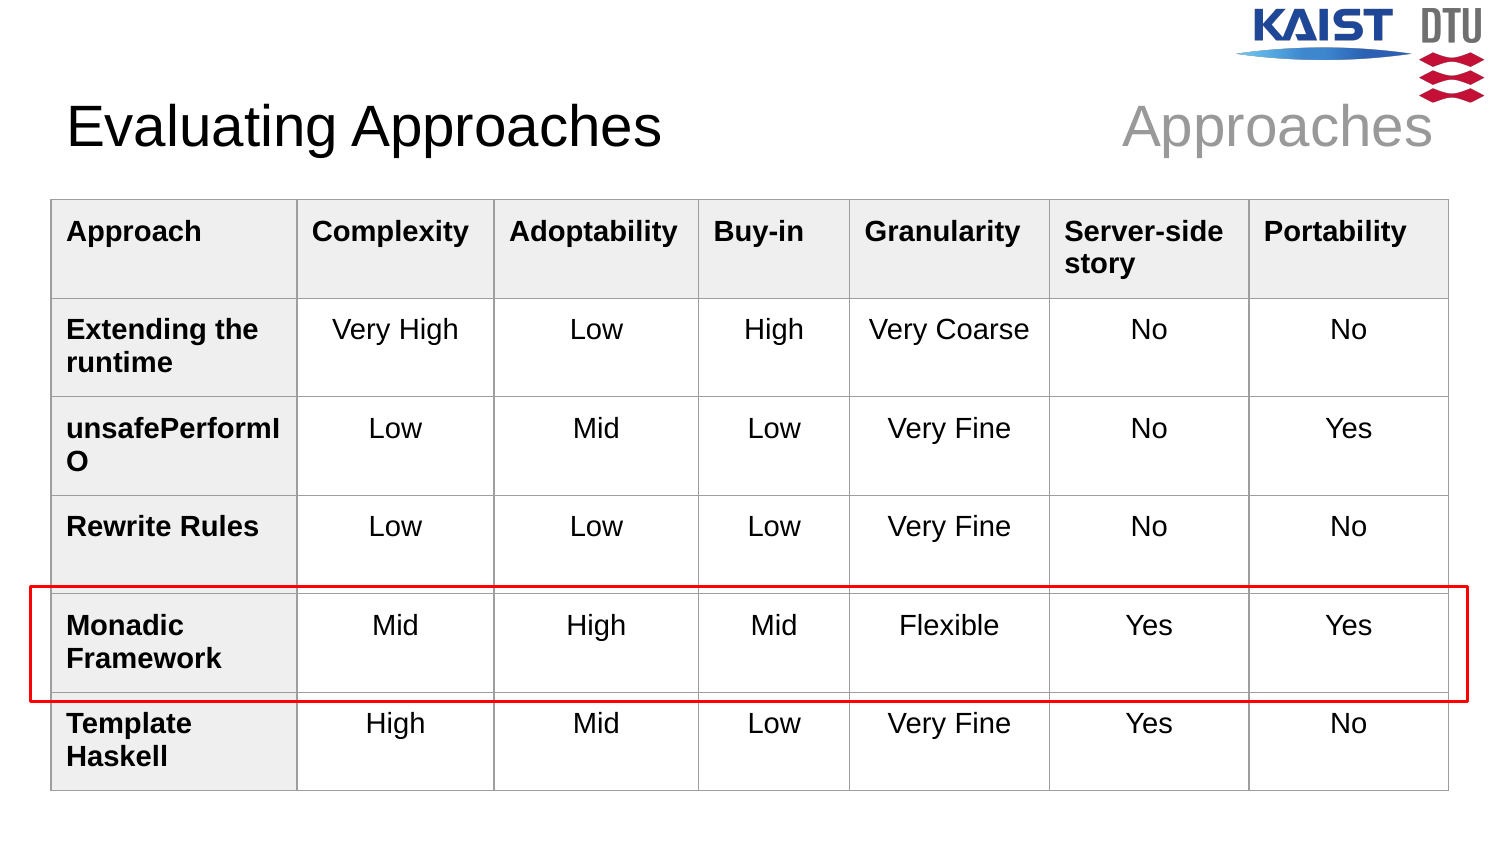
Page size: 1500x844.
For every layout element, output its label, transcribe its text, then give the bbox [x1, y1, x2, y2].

table_cell No [1050, 397, 1248, 495]
table_cell Low [699, 397, 849, 495]
table_header Server-side story [1050, 200, 1248, 298]
table_cell No [1050, 299, 1248, 396]
table_cell Low [298, 397, 493, 495]
table_cell Very High [298, 299, 493, 396]
table_cell Very Fine [850, 397, 1049, 495]
table_cell Low [298, 496, 493, 586]
table_cell No [1250, 496, 1448, 586]
table_cell Mid [495, 702, 698, 790]
table_cell Low [495, 299, 698, 396]
table_cell Rewrite Rules [52, 496, 296, 586]
table_cell High [298, 702, 493, 790]
table_cell No [1050, 496, 1248, 586]
text_box [30, 586, 1468, 702]
table_header Portability [1250, 200, 1448, 298]
table_cell Low [495, 496, 698, 586]
picture [1232, 8, 1491, 104]
table_cell Low [699, 702, 849, 790]
table_header Approach [52, 200, 296, 298]
table_cell Very Fine [850, 702, 1049, 790]
table_header Buy-in [699, 200, 849, 298]
table_cell Very Fine [850, 496, 1049, 586]
table_cell Very Coarse [850, 299, 1049, 396]
title Approaches [804, 72, 1449, 167]
table_cell unsafePerformIO [52, 397, 296, 495]
table_cell Low [699, 496, 849, 586]
table_cell Yes [1250, 397, 1448, 495]
table_cell Template Haskell [52, 702, 296, 790]
table_cell No [1250, 299, 1448, 396]
table_cell No [1250, 702, 1448, 790]
table_header Granularity [850, 200, 1049, 298]
table_cell High [699, 299, 849, 396]
table_cell Yes [1050, 702, 1248, 790]
table_header Adoptability [495, 200, 698, 298]
table_cell Mid [495, 397, 698, 495]
table_header Complexity [298, 200, 493, 298]
title Evaluating Approaches [51, 72, 804, 167]
table_cell Extending the runtime [52, 299, 296, 396]
